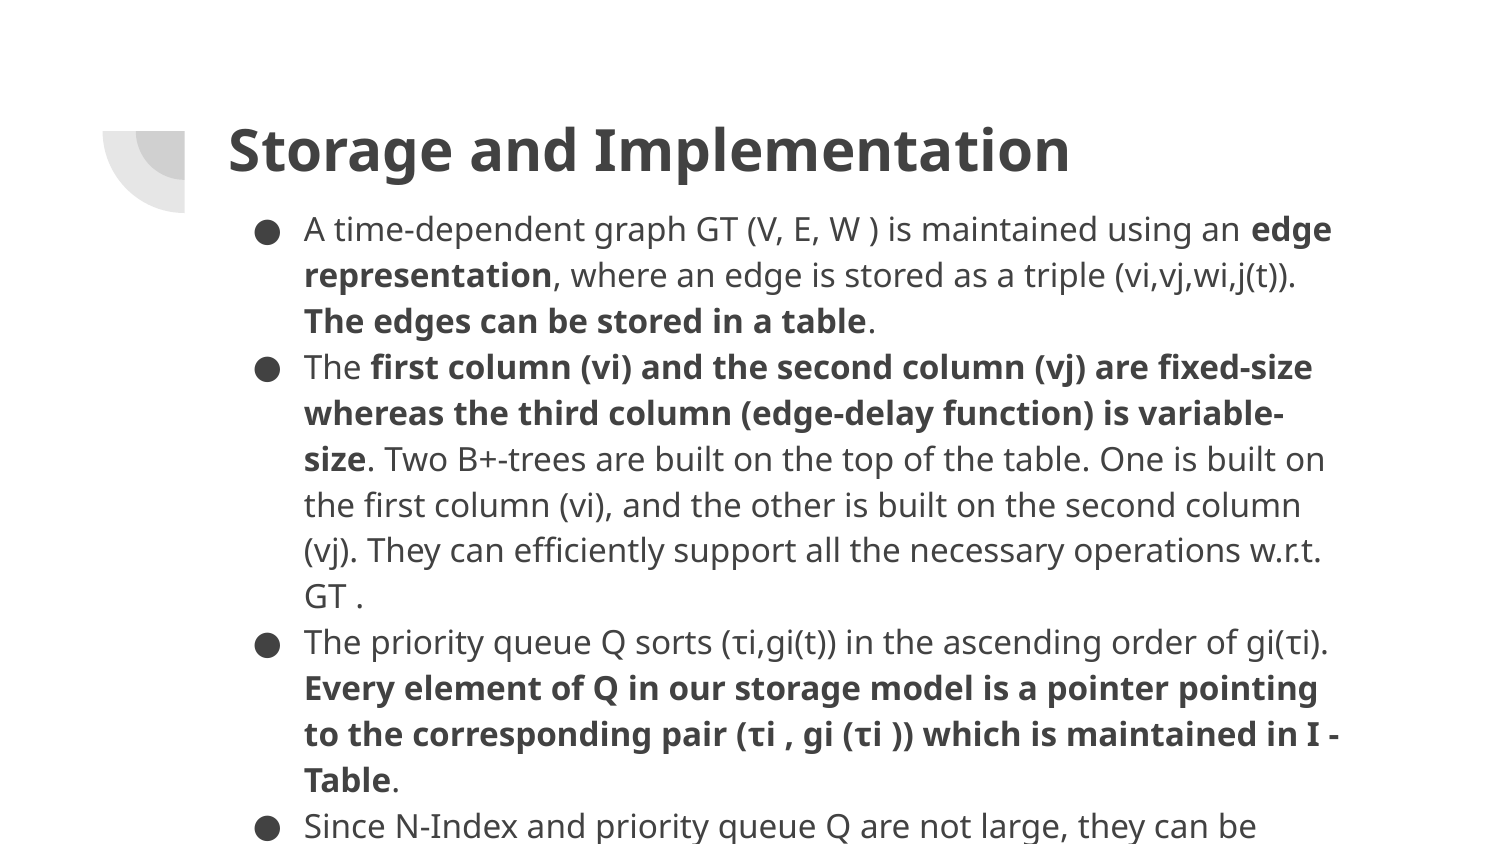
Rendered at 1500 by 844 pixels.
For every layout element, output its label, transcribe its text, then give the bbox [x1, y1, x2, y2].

list A time-dependent graph GT (V, E, W ) is maintained using an edge representation, where an edge is stored as a triple (vi,vj,wi,j(t)). The edges can be stored in a table. The first column (vi) and the second column (vj) are fixed-size whereas the third column (edge-delay function) is variable-size. Two B+-trees are built on the top of the table. One is built on the first column (vi), and the other is built on the second column (vj). They can efficiently support all the necessary operations w.r.t. GT . The priority queue Q sorts (τi,gi(t)) in the ascending order of gi(τi). Every element of Q in our storage model is a pointer pointing to the corresponding pair (τi , gi (τi )) which is maintained in I - Table. Since N-Index and priority queue Q are not large, they can be maintained in memory. When GT is too large to be stored in the main memory, we maintain AT-Table, I-Table, and GT on disk. [213, 187, 1368, 744]
title Storage and Implementation [213, 98, 1368, 187]
